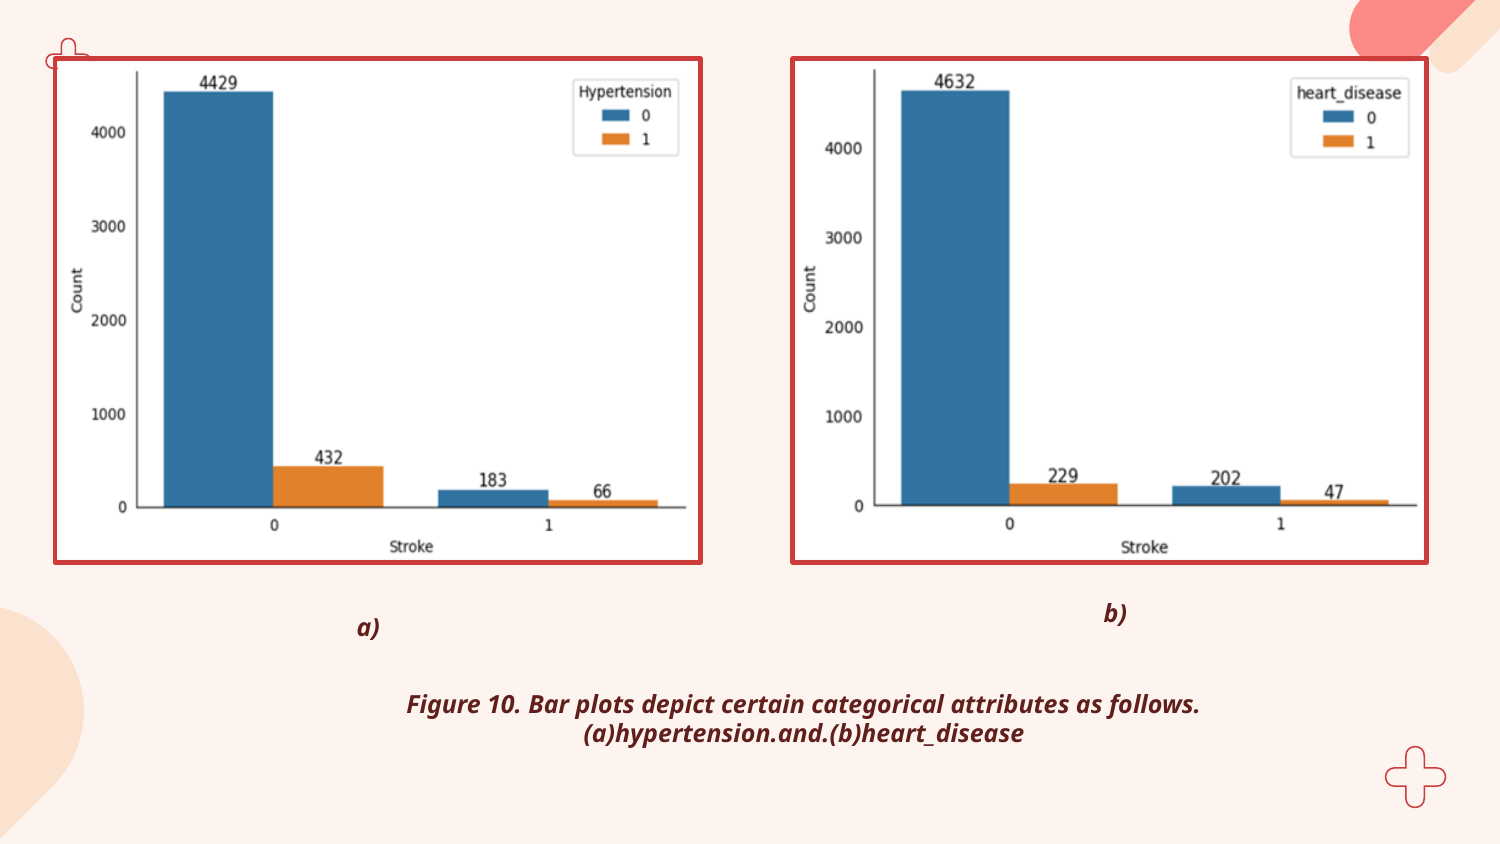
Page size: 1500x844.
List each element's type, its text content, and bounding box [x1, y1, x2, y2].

picture [56, 60, 699, 561]
text_box a) [341, 596, 397, 652]
text_box Figure 10. Bar plots depict certain categorical attributes as follows.(a)hypertension.and.(b)heart_disease [269, 673, 1339, 763]
picture [794, 60, 1425, 561]
text_box b) [1088, 582, 1152, 638]
